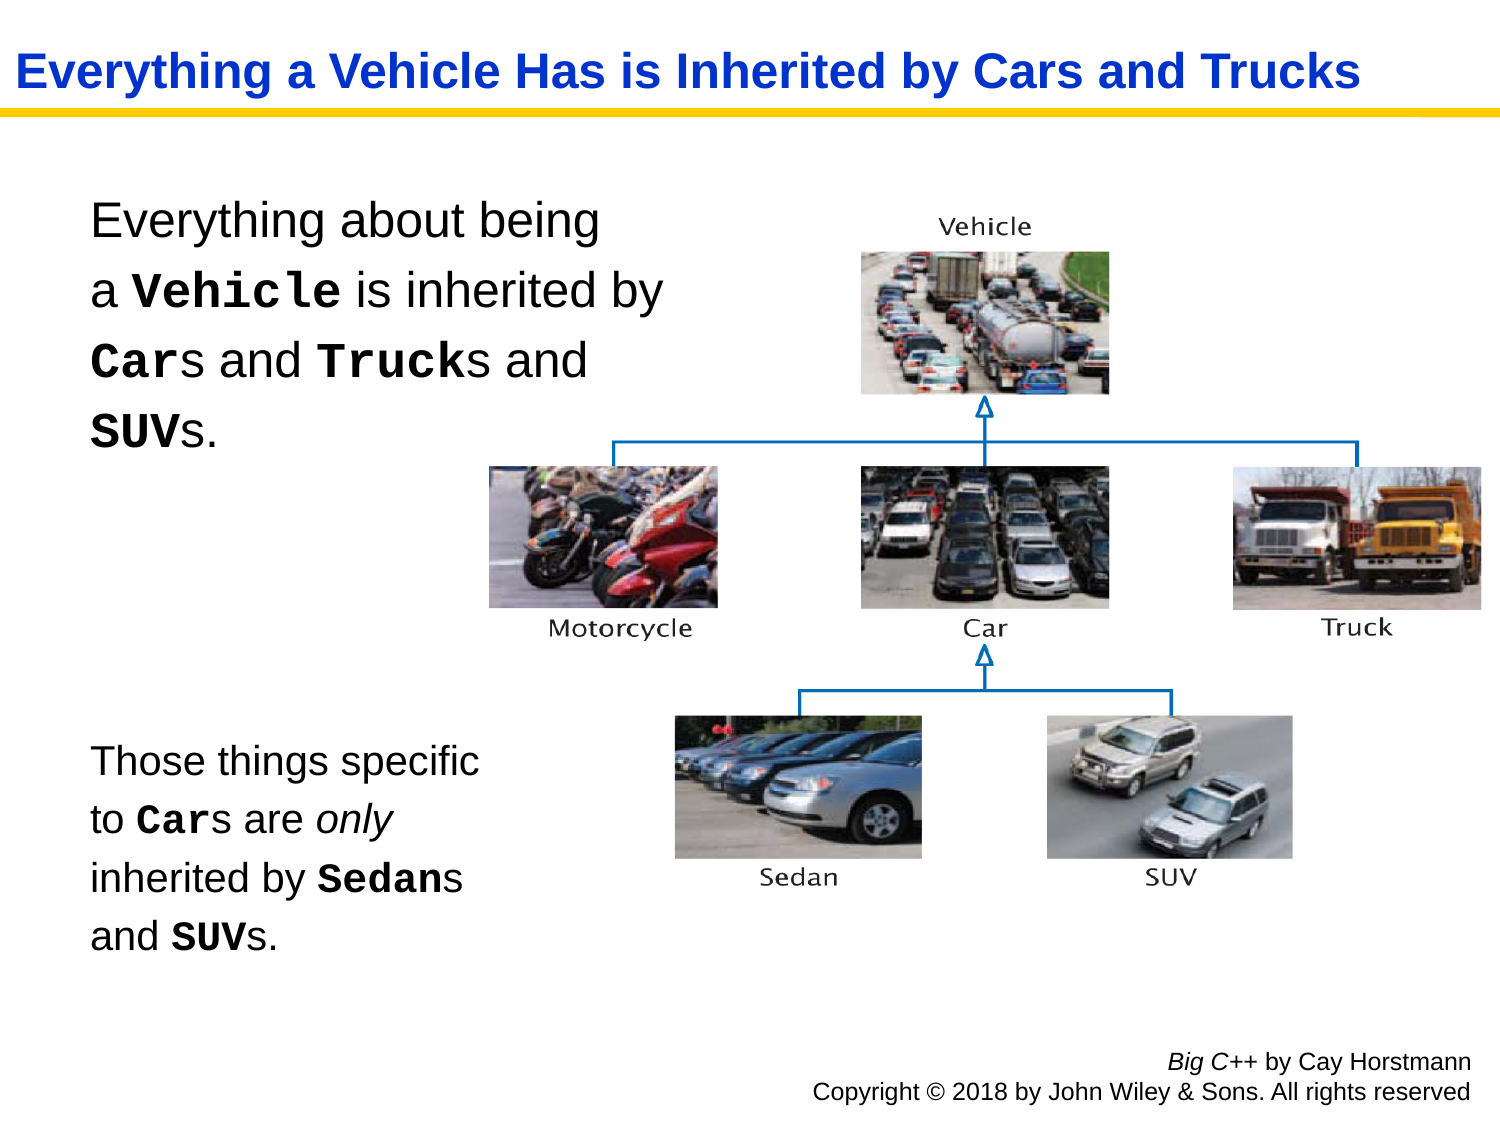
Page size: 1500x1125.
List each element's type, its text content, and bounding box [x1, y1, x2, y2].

footer Big C++ by Cay Horstmann Copyright © 2018 by John Wiley & Sons. All rights reserved [624, 1037, 1488, 1101]
title Everything a Vehicle Has is Inherited by Cars and Trucks [0, 24, 1425, 113]
list Everything about being a Vehicle is inherited by Cars and Trucks and SUVs. Those things specific to Cars are only inherited by Sedans and SUVs. [75, 113, 725, 853]
picture [488, 214, 1484, 894]
